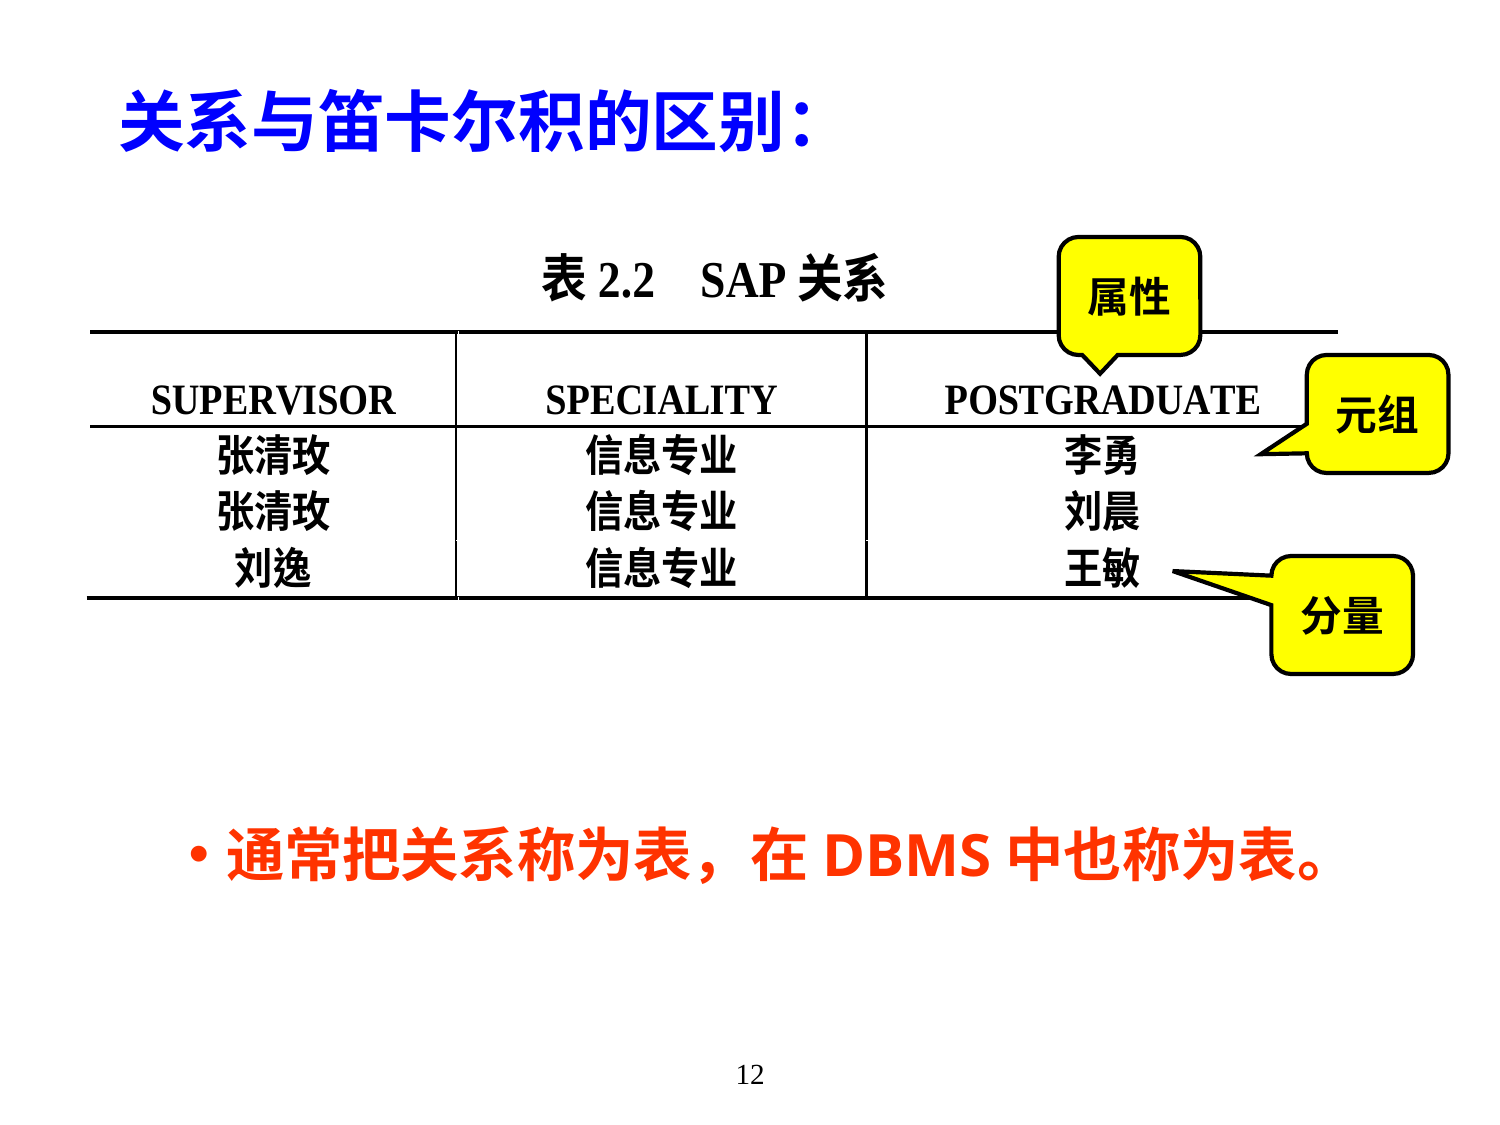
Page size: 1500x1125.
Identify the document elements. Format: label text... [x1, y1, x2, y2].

list 通常把关系称为表，在DBMS中也称为表。 [98, 736, 1449, 881]
title 关系与笛卡尔积的区别： [103, 59, 1397, 190]
text_box 分量 [1278, 556, 1414, 674]
text_box 元组 [1384, 354, 1449, 473]
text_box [48, 211, 1384, 669]
footer 12 [496, 1042, 1004, 1103]
